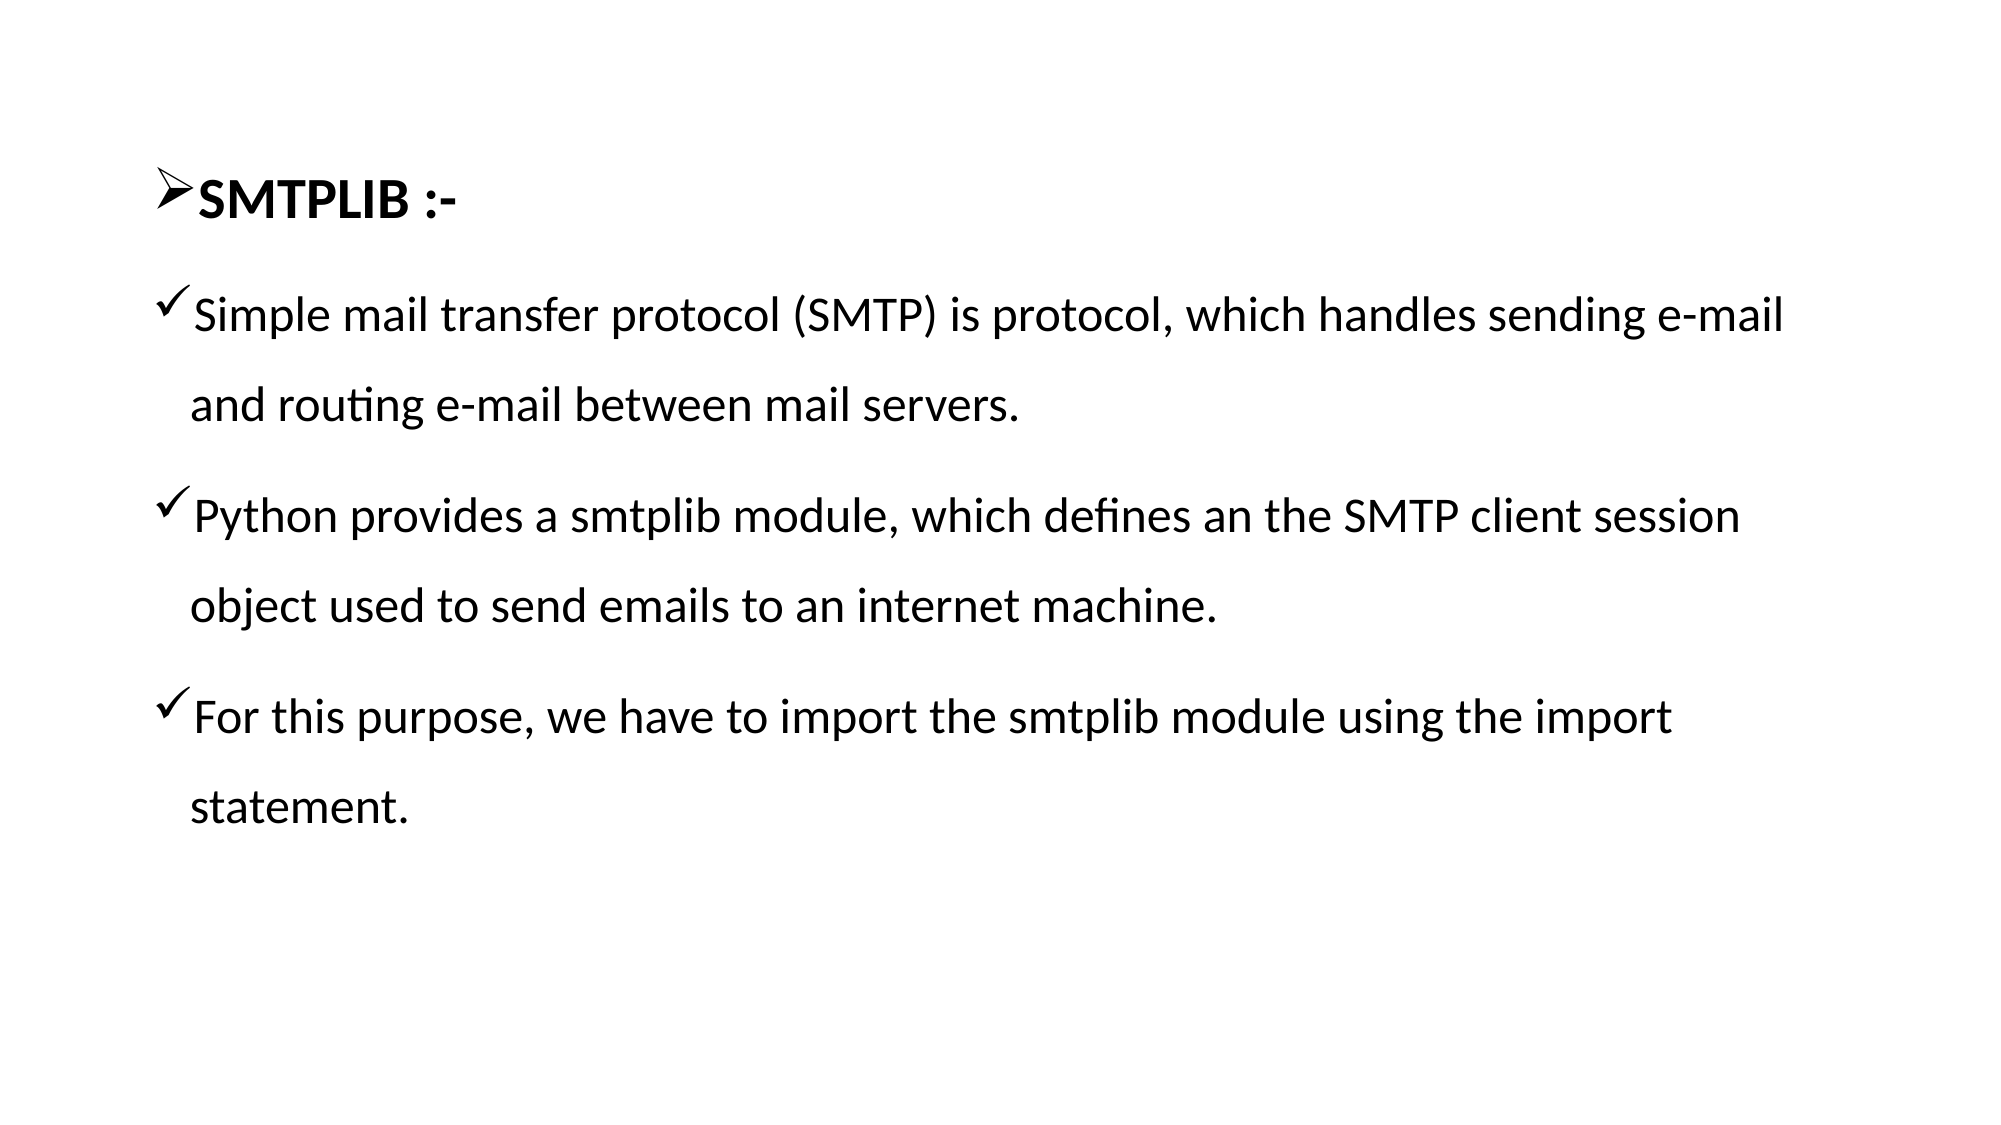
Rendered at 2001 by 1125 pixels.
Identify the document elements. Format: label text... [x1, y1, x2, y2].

list SMTPLIB :- Simple mail transfer protocol (SMTP) is protocol, which handles sending e-mail and routing e-mail between mail servers. Python provides a smtplib module, which defines an the SMTP client session object used to send emails to an internet machine. For this purpose, we have to import the smtplib module using the import statement. [137, 160, 1863, 1087]
